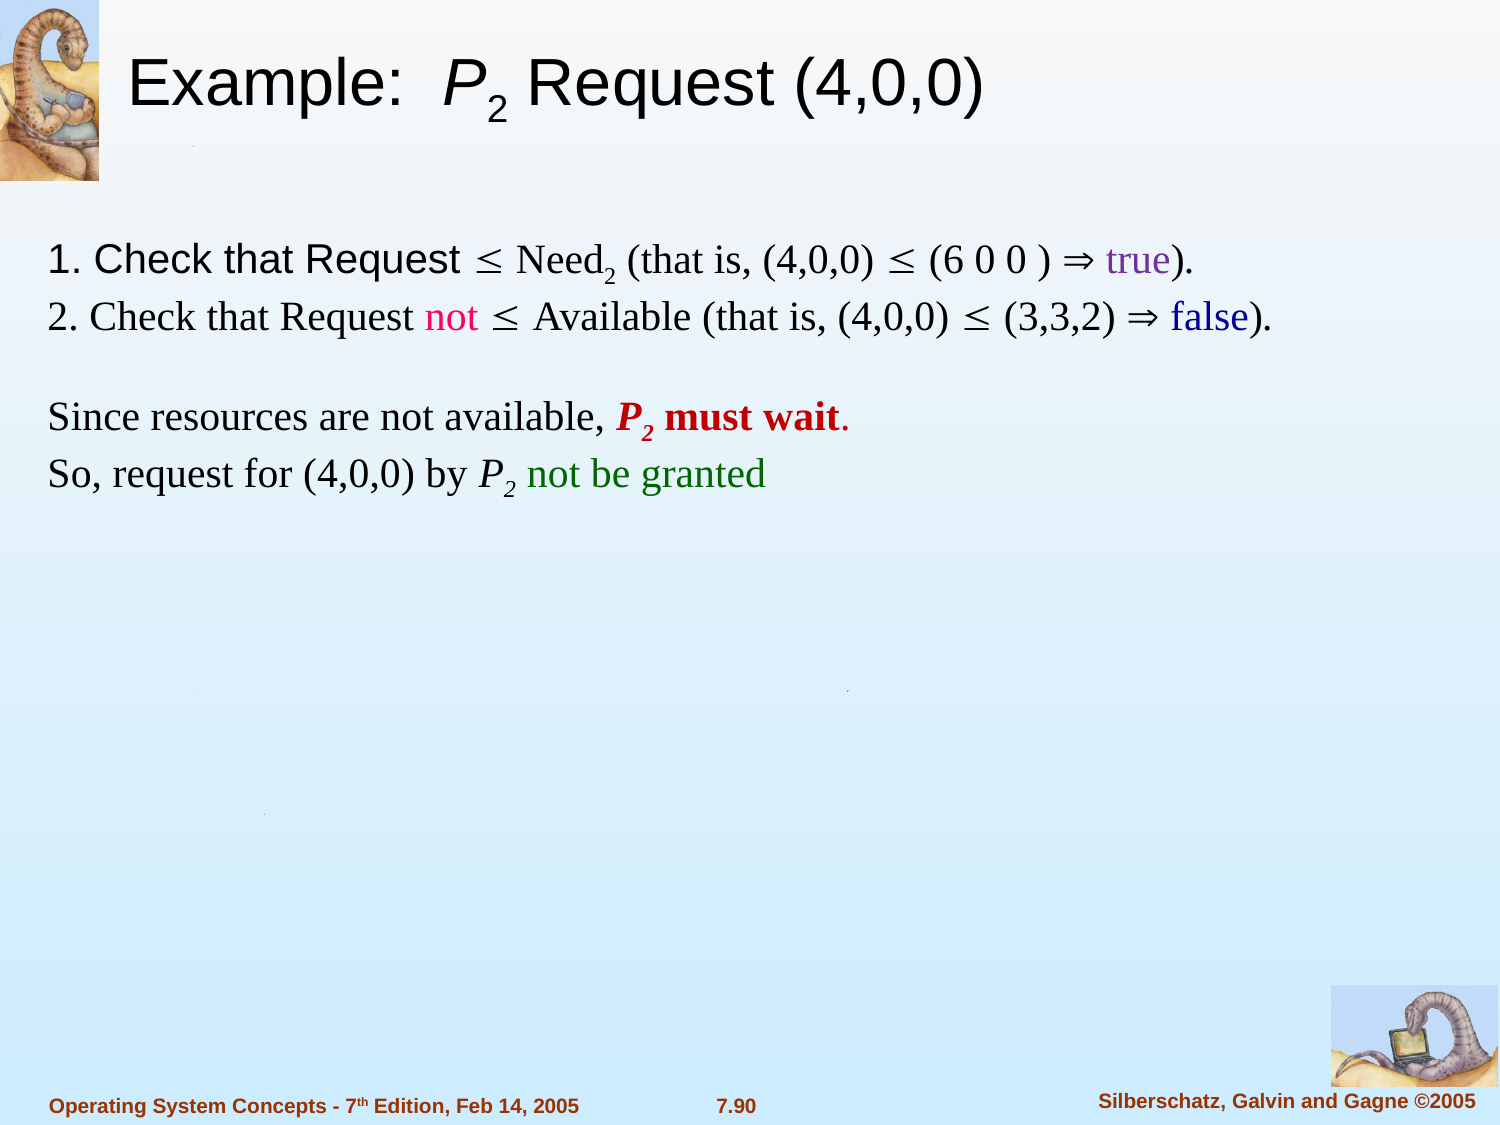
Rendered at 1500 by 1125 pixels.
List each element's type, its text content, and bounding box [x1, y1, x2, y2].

picture [1331, 985, 1498, 1087]
title Example: P2 Request (4,0,0) [112, 37, 1438, 138]
list 1. Check that Request  Need2 (that is, (4,0,0)  (6 0 0 )  true). 2. Check that Request not  Available (that is, (4,0,0)  (3,3,2)  false). Since resources are not available, P2 must wait. So, request for (4,0,0) by P2 not be granted [32, 224, 1457, 970]
picture [0, 0, 99, 181]
